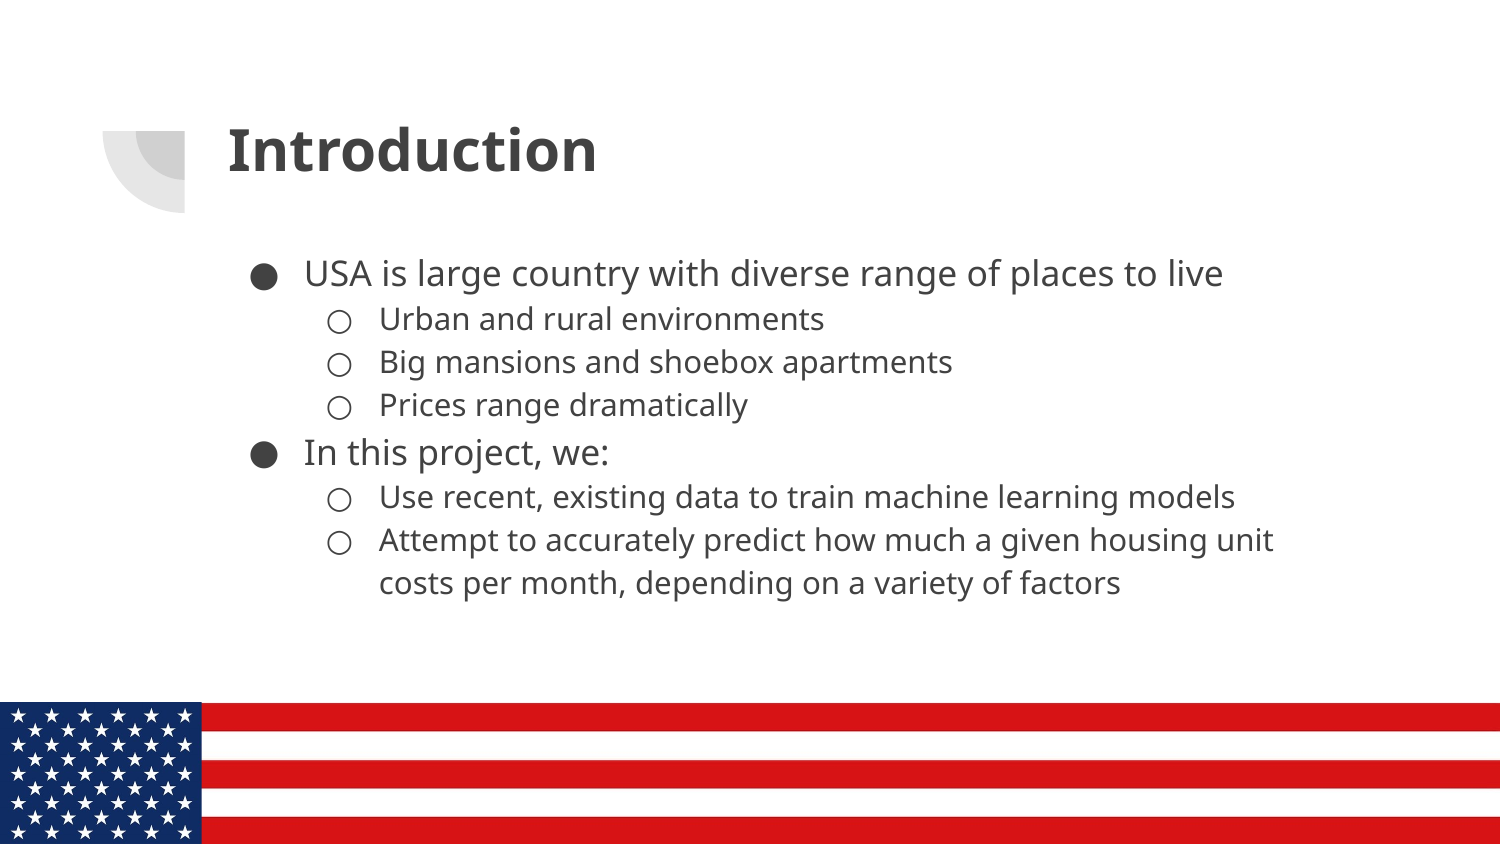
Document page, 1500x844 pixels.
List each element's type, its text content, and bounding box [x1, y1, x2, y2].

title Introduction [213, 98, 1368, 230]
list USA is large country with diverse range of places to live Urban and rural environments Big mansions and shoebox apartments Prices range dramatically In this project, we: Use recent, existing data to train machine learning models Attempt to accurately predict how much a given housing unit costs per month, depending on a variety of factors [213, 230, 1368, 647]
picture [0, 702, 1500, 844]
